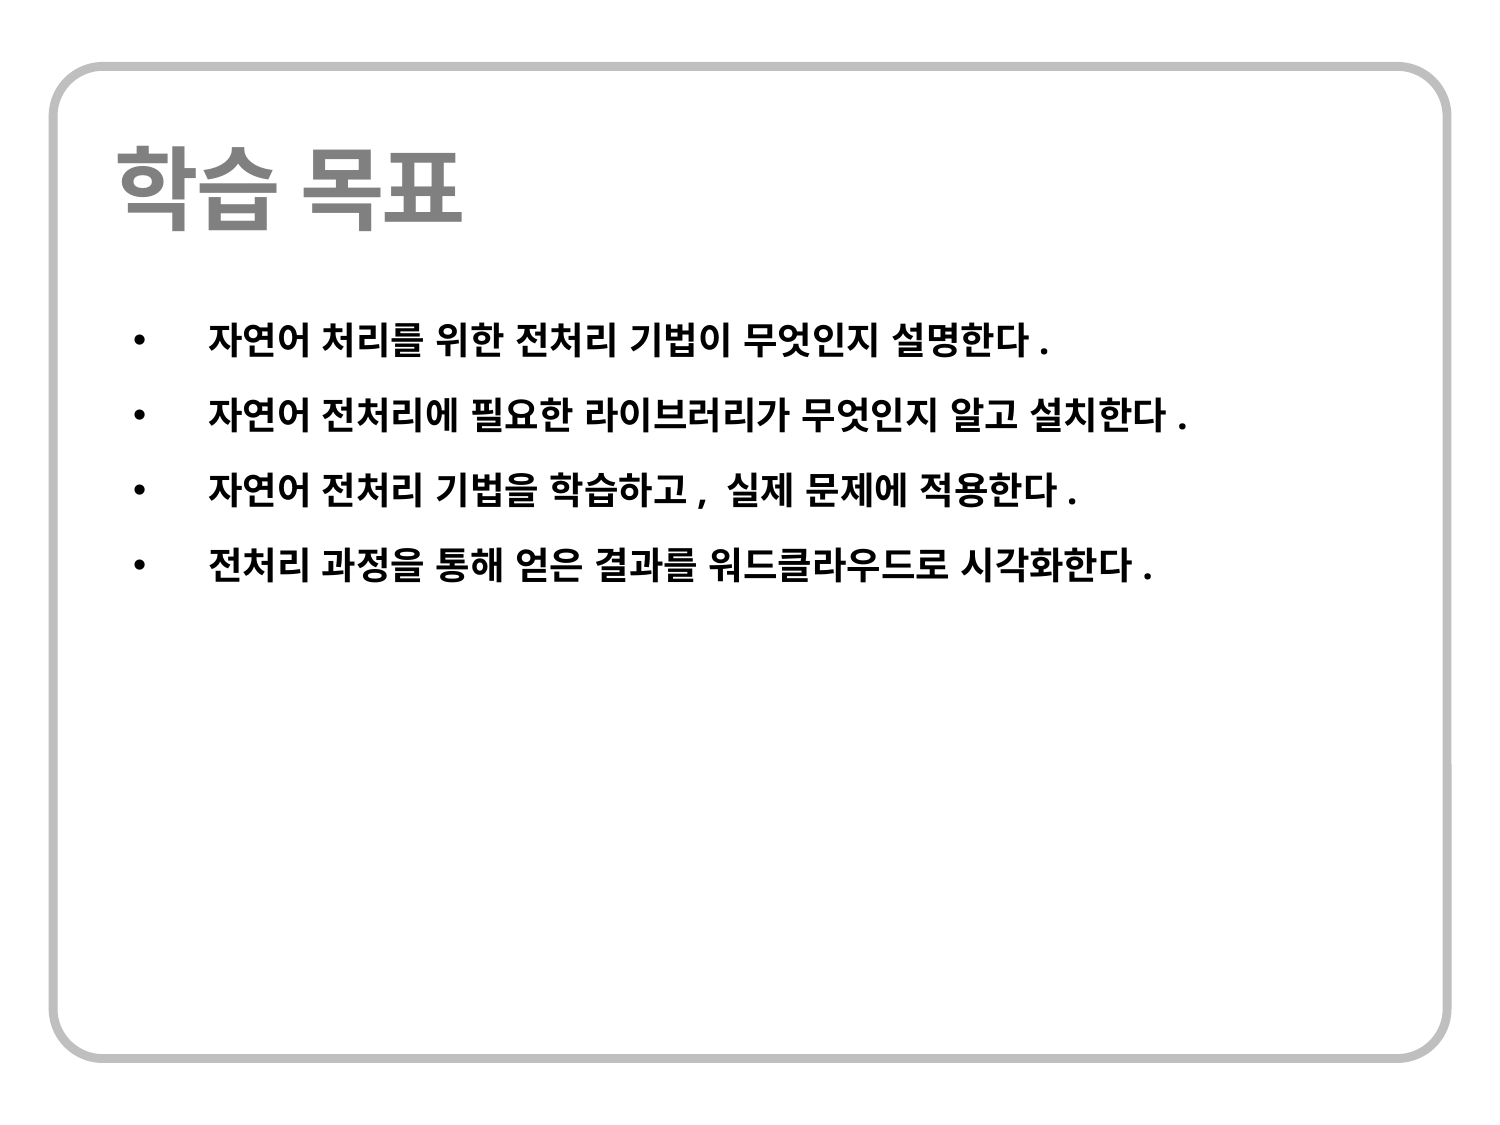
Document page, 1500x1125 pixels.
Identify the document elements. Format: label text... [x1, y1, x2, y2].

text_box 자연어 처리를 위한 전처리 기법이 무엇인지 설명한다. 자연어 전처리에 필요한 라이브러리가 무엇인지 알고 설치한다. 자연어 전처리 기법을 학습하고, 실제 문제에 적용한다. 전처리 과정을 통해 얻은 결과를 워드클라우드로 시각화한다. [118, 287, 1400, 961]
